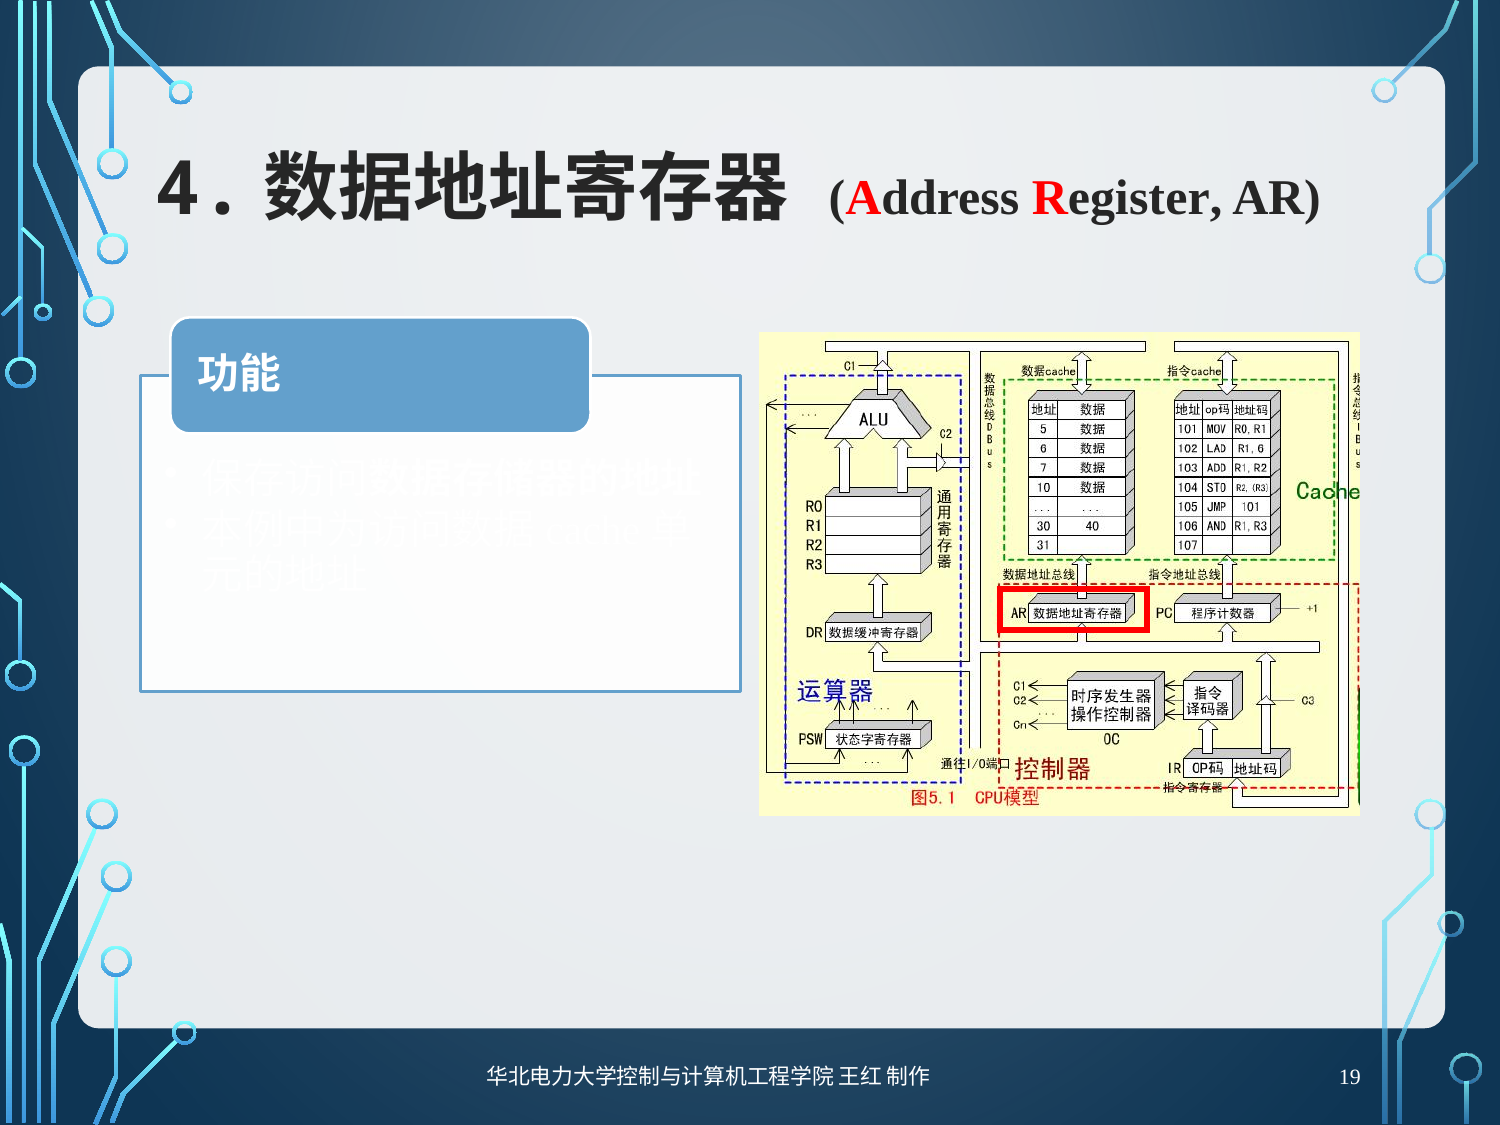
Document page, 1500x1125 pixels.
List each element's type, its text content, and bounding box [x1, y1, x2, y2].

footer 华北电力大学控制与计算机工程学院 王红 制作 [324, 1046, 1093, 1106]
slide_number 19 [1281, 1045, 1376, 1106]
title 4.数据地址寄存器 (Address Register, AR) [140, 101, 1390, 279]
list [140, 316, 741, 693]
picture [759, 332, 1360, 816]
